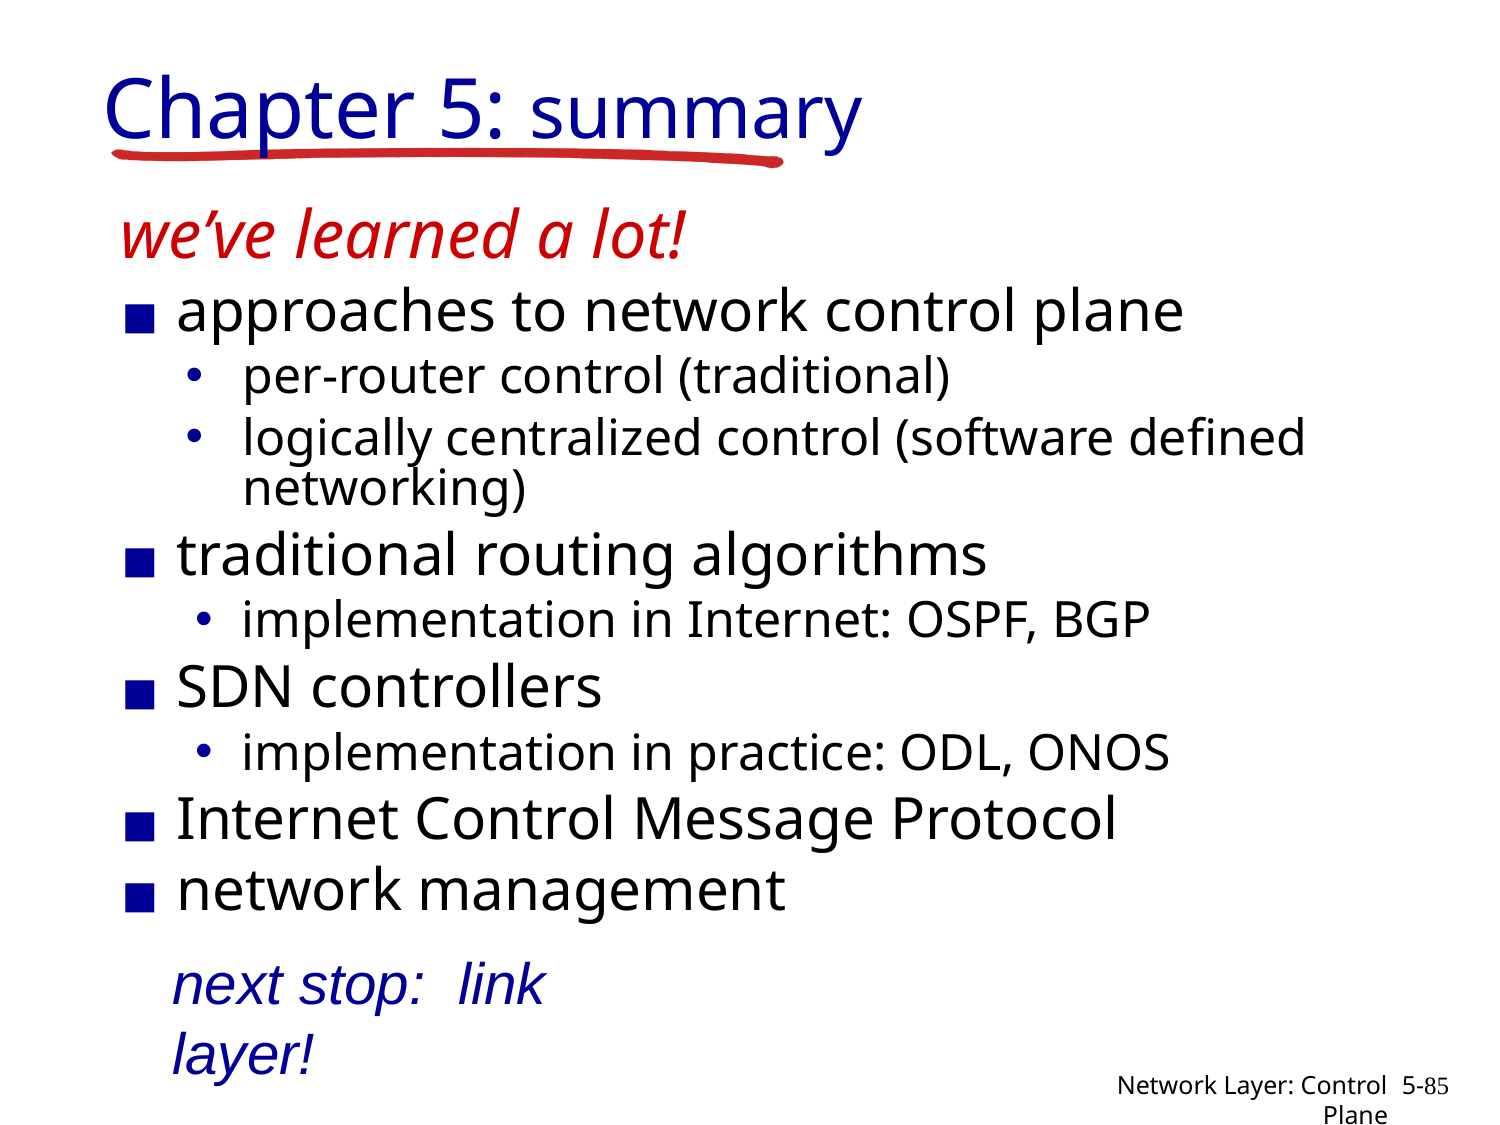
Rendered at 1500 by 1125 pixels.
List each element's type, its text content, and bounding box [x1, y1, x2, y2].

text_box Chapter 5: summary [87, 11, 1363, 199]
text_box Network Layer: Control Plane [1045, 1062, 1403, 1102]
text_box next stop: link layer! [157, 938, 656, 1024]
picture [107, 141, 792, 174]
text_box 5- [1387, 1062, 1478, 1107]
text_box we’ve learned a lot! approaches to network control plane per-router control (traditional) logically centralized control (software defined networking) traditional routing algorithms implementation in Internet: OSPF, BGP SDN controllers implementation in practice: ODL, ONOS Internet Control Message Protocol network management [105, 196, 1500, 801]
